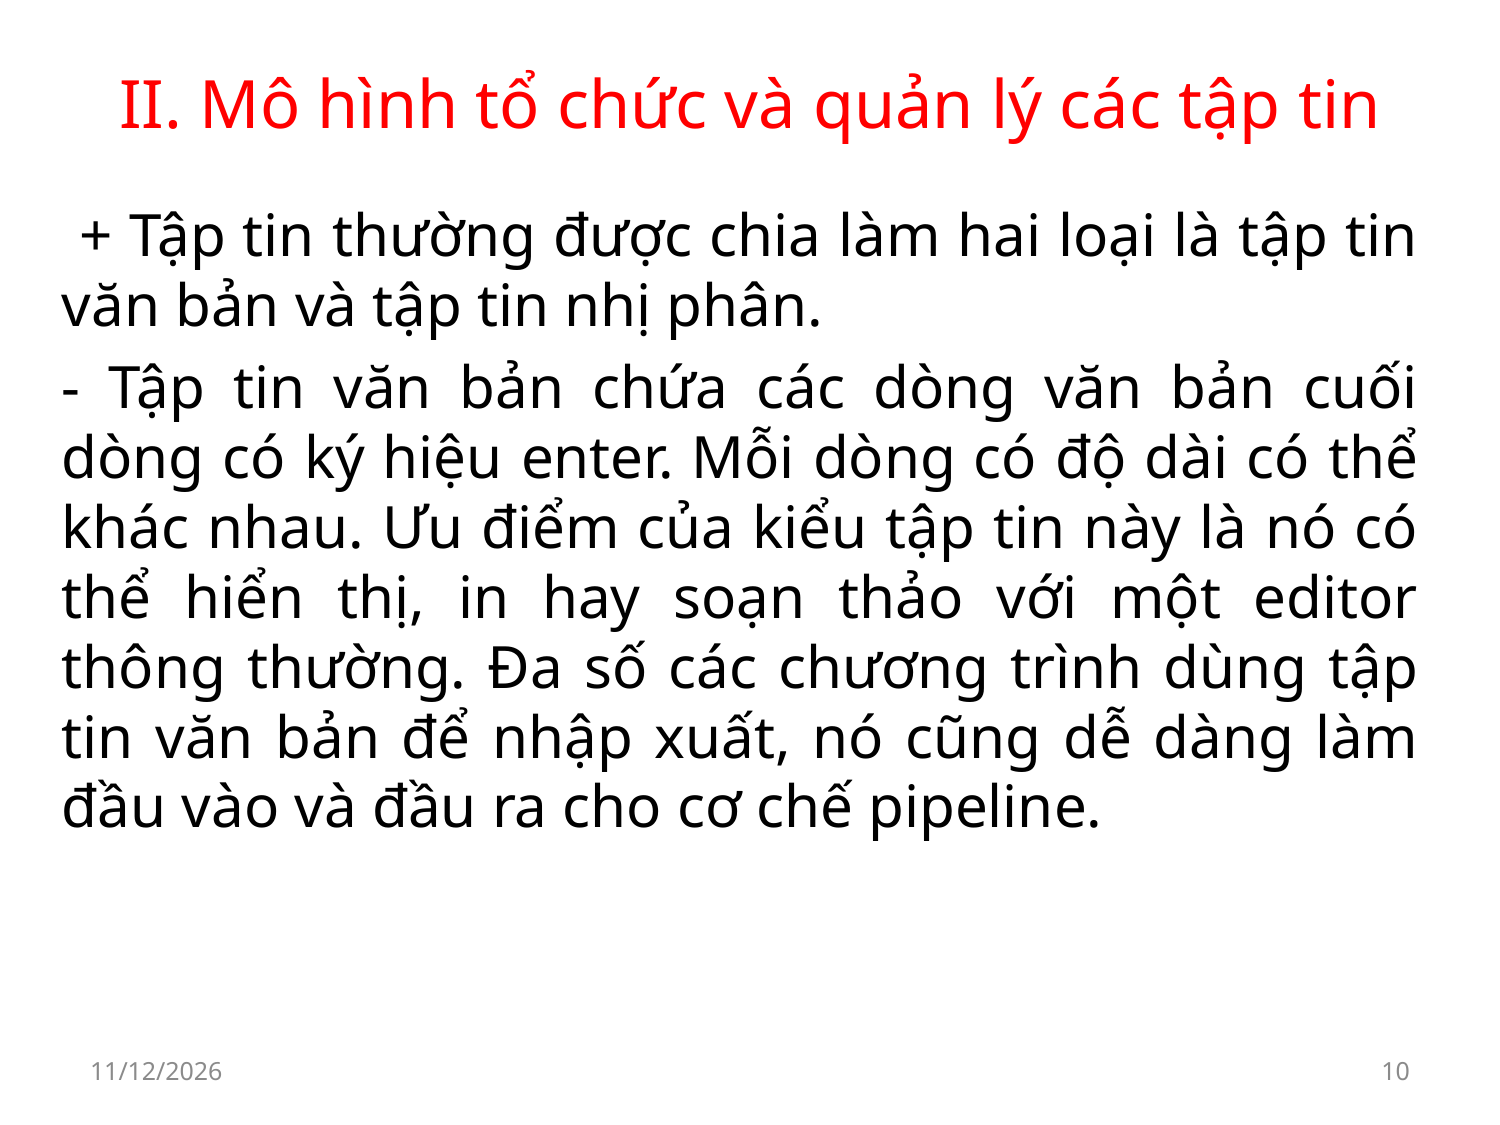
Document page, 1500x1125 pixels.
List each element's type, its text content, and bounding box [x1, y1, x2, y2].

list + Tập tin thường được chia làm hai loại là tập tin văn bản và tập tin nhị phân. - Tập tin văn bản chứa các dòng văn bản cuối dòng có ký hiệu enter. Mỗi dòng có độ dài có thể khác nhau. Ưu điểm của kiểu tập tin này là nó có thể hiển thị, in hay soạn thảo với một editor thông thường. Đa số các chương trình dùng tập tin văn bản để nhập xuất, nó cũng dễ dàng làm đầu vào và đầu ra cho cơ chế pipeline. [46, 190, 1434, 1020]
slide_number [75, 1042, 425, 1103]
slide_number 10 [1074, 1042, 1425, 1103]
title II. Mô hình tổ chức và quản lý các tập tin [63, 24, 1438, 179]
